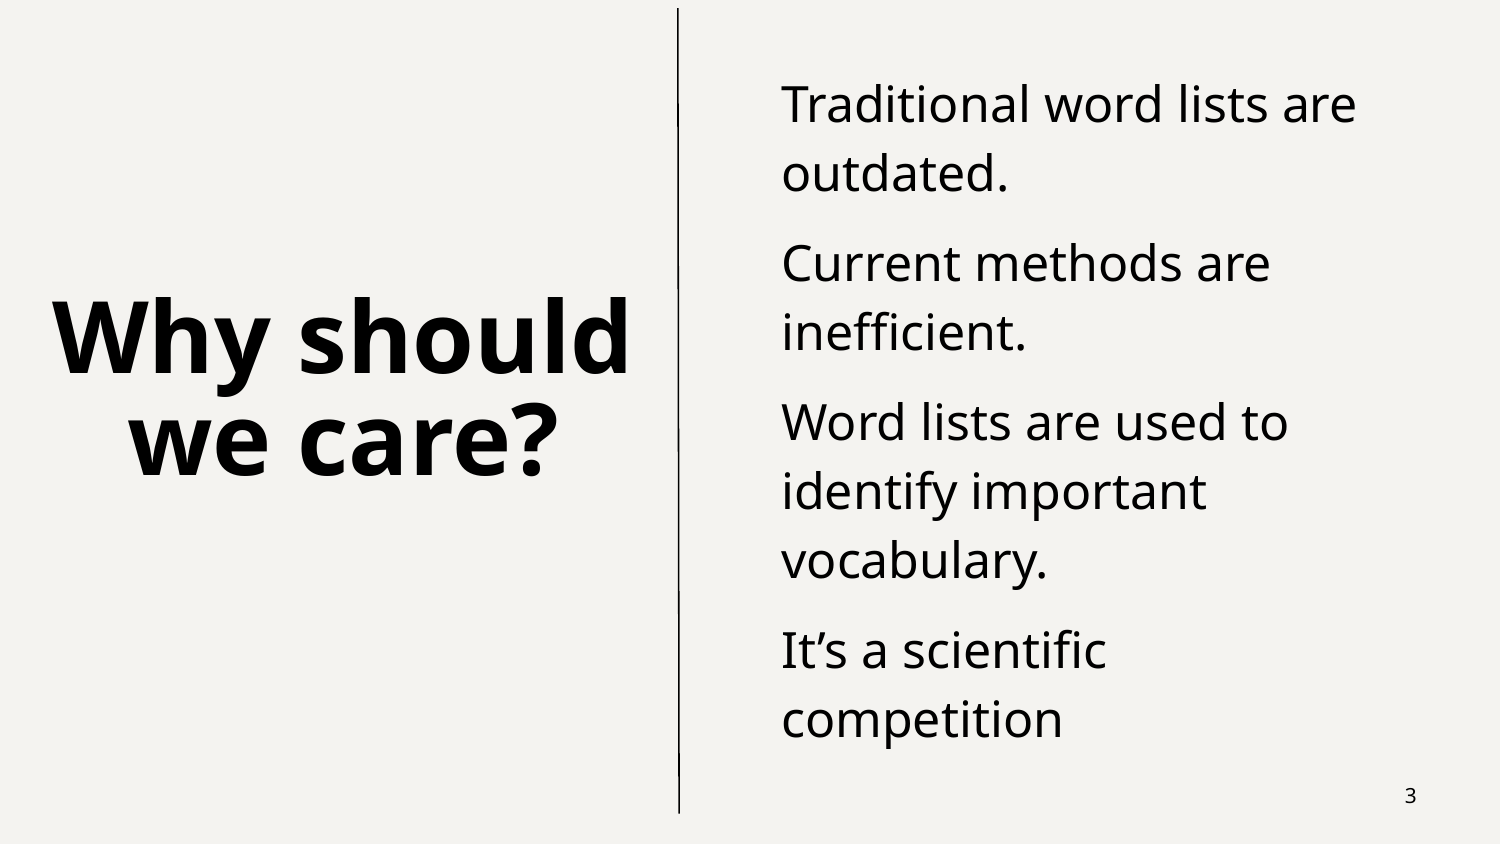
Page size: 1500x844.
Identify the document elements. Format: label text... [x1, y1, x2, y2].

title Why should we care? [37, 279, 650, 496]
list Traditional word lists are outdated. Current methods are inefficient. Word lists are used to identify important vocabulary. It’s a scientific competition [766, 46, 1414, 765]
slide_number ‹#› [1389, 764, 1480, 830]
